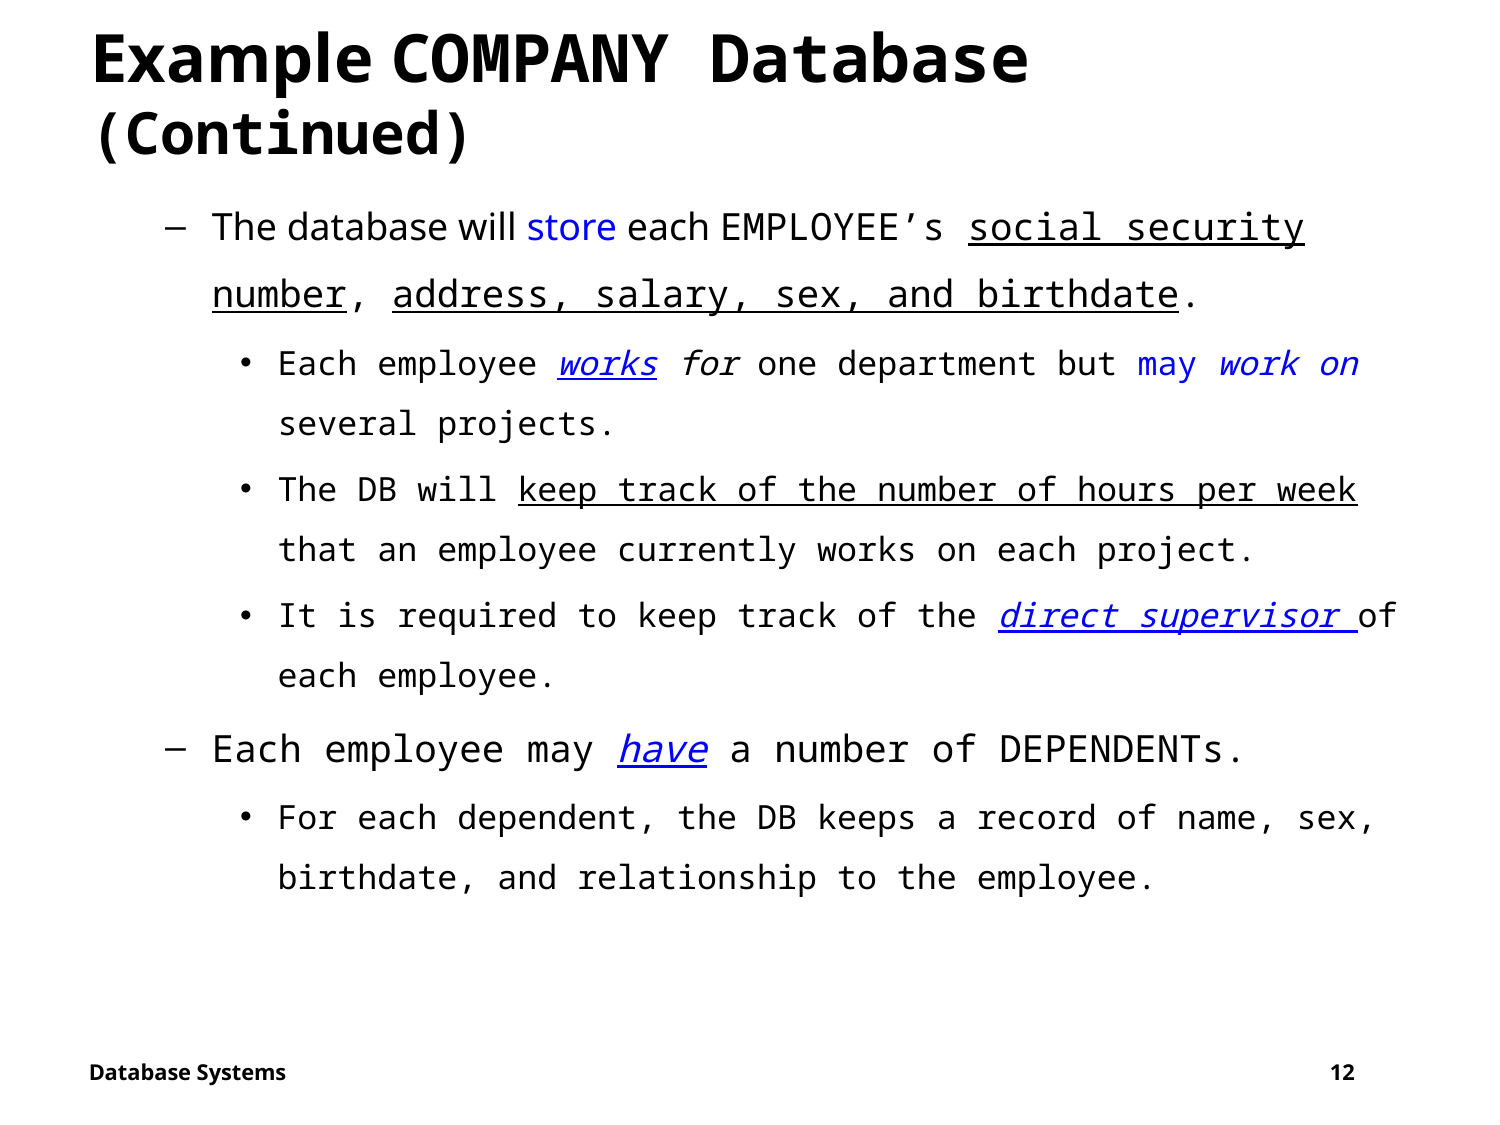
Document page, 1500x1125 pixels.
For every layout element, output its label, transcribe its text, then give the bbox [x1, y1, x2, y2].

list The database will store each EMPLOYEE’s social security number, address, salary, sex, and birthdate. Each employee works for one department but may work on several projects. The DB will keep track of the number of hours per week that an employee currently works on each project. It is required to keep track of the direct supervisor of each employee. Each employee may have a number of DEPENDENTs. For each dependent, the DB keeps a record of name, sex, birthdate, and relationship to the employee. [75, 172, 1425, 1047]
title Example COMPANY Database (Continued) [75, 45, 1425, 138]
